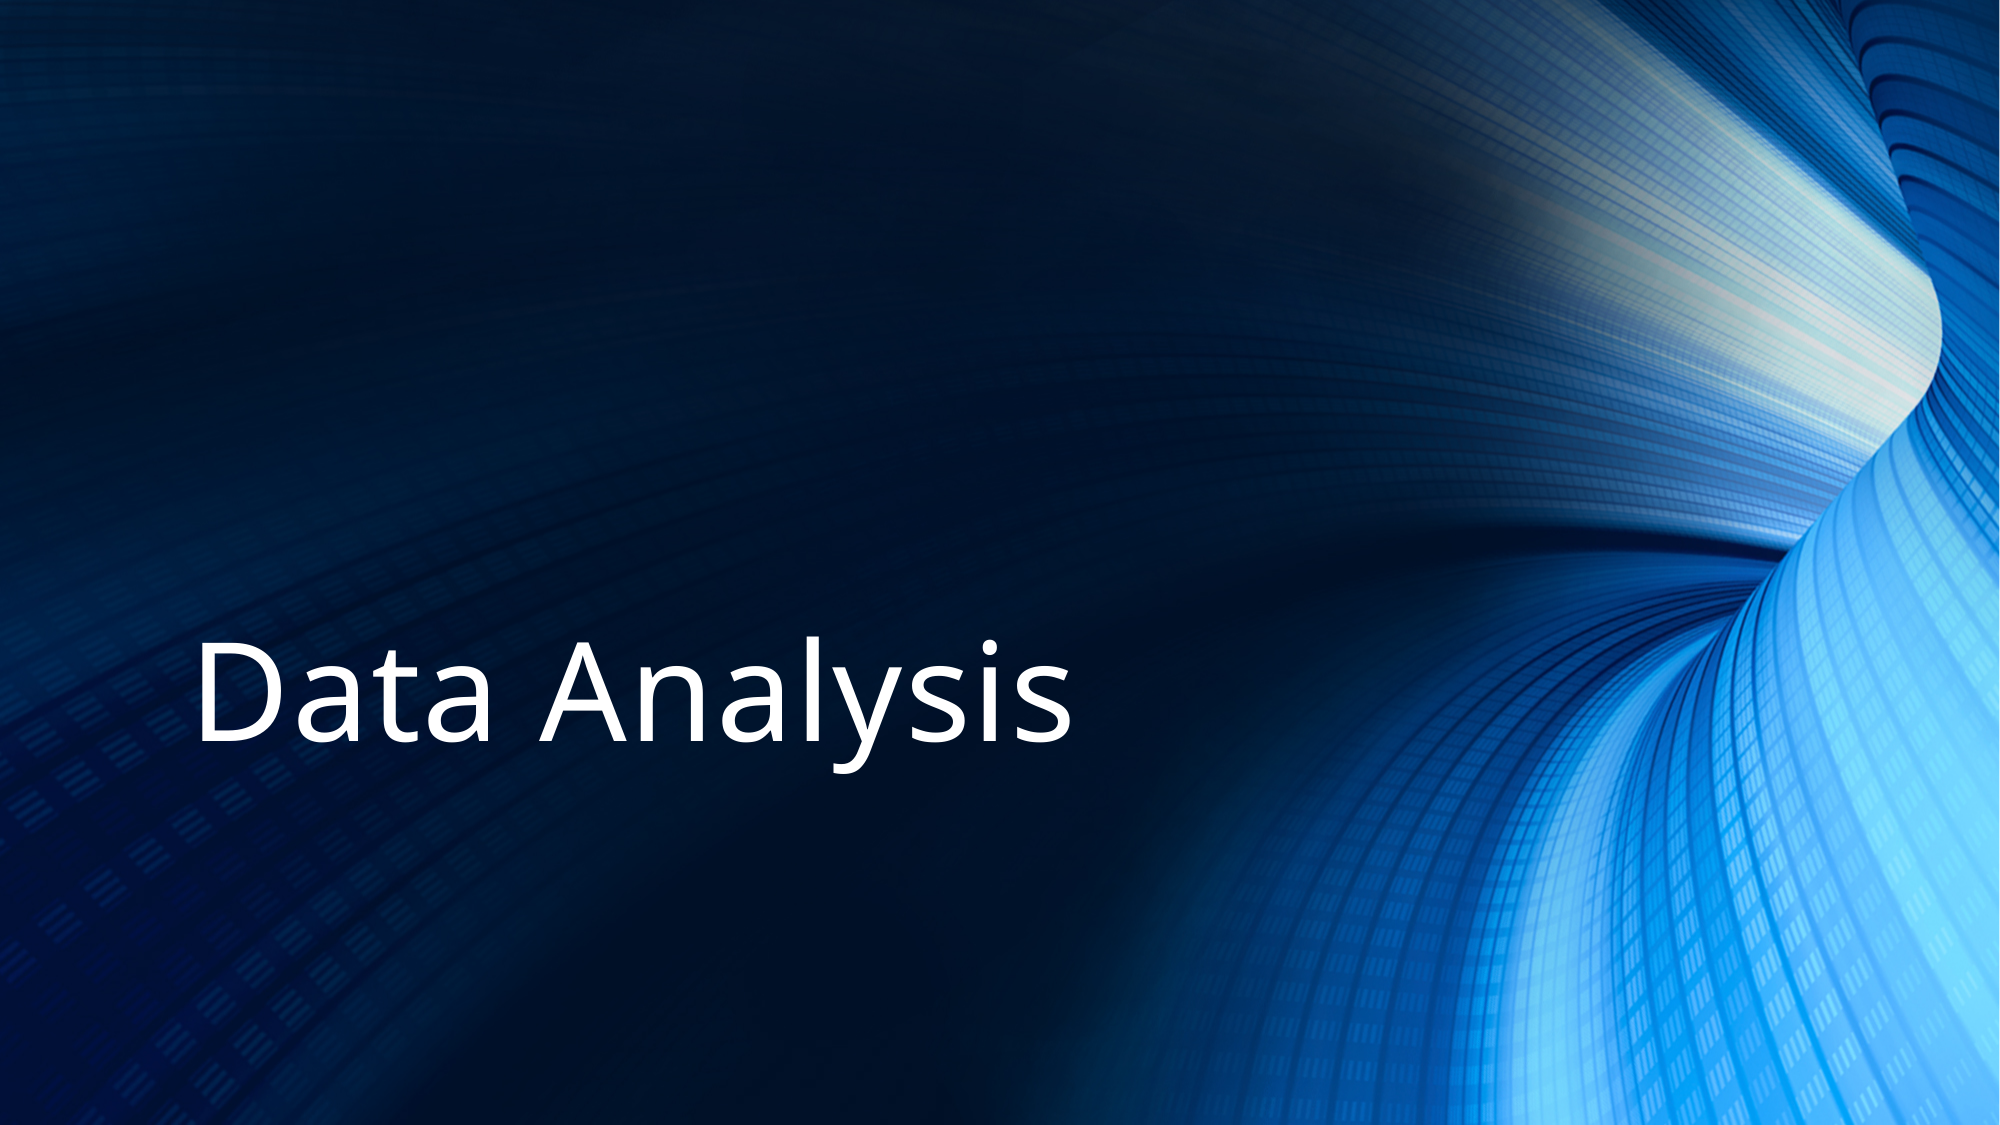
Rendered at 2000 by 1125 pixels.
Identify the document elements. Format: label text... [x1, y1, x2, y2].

picture [0, 0, 2000, 1125]
title Data Analysis [174, 299, 1525, 775]
